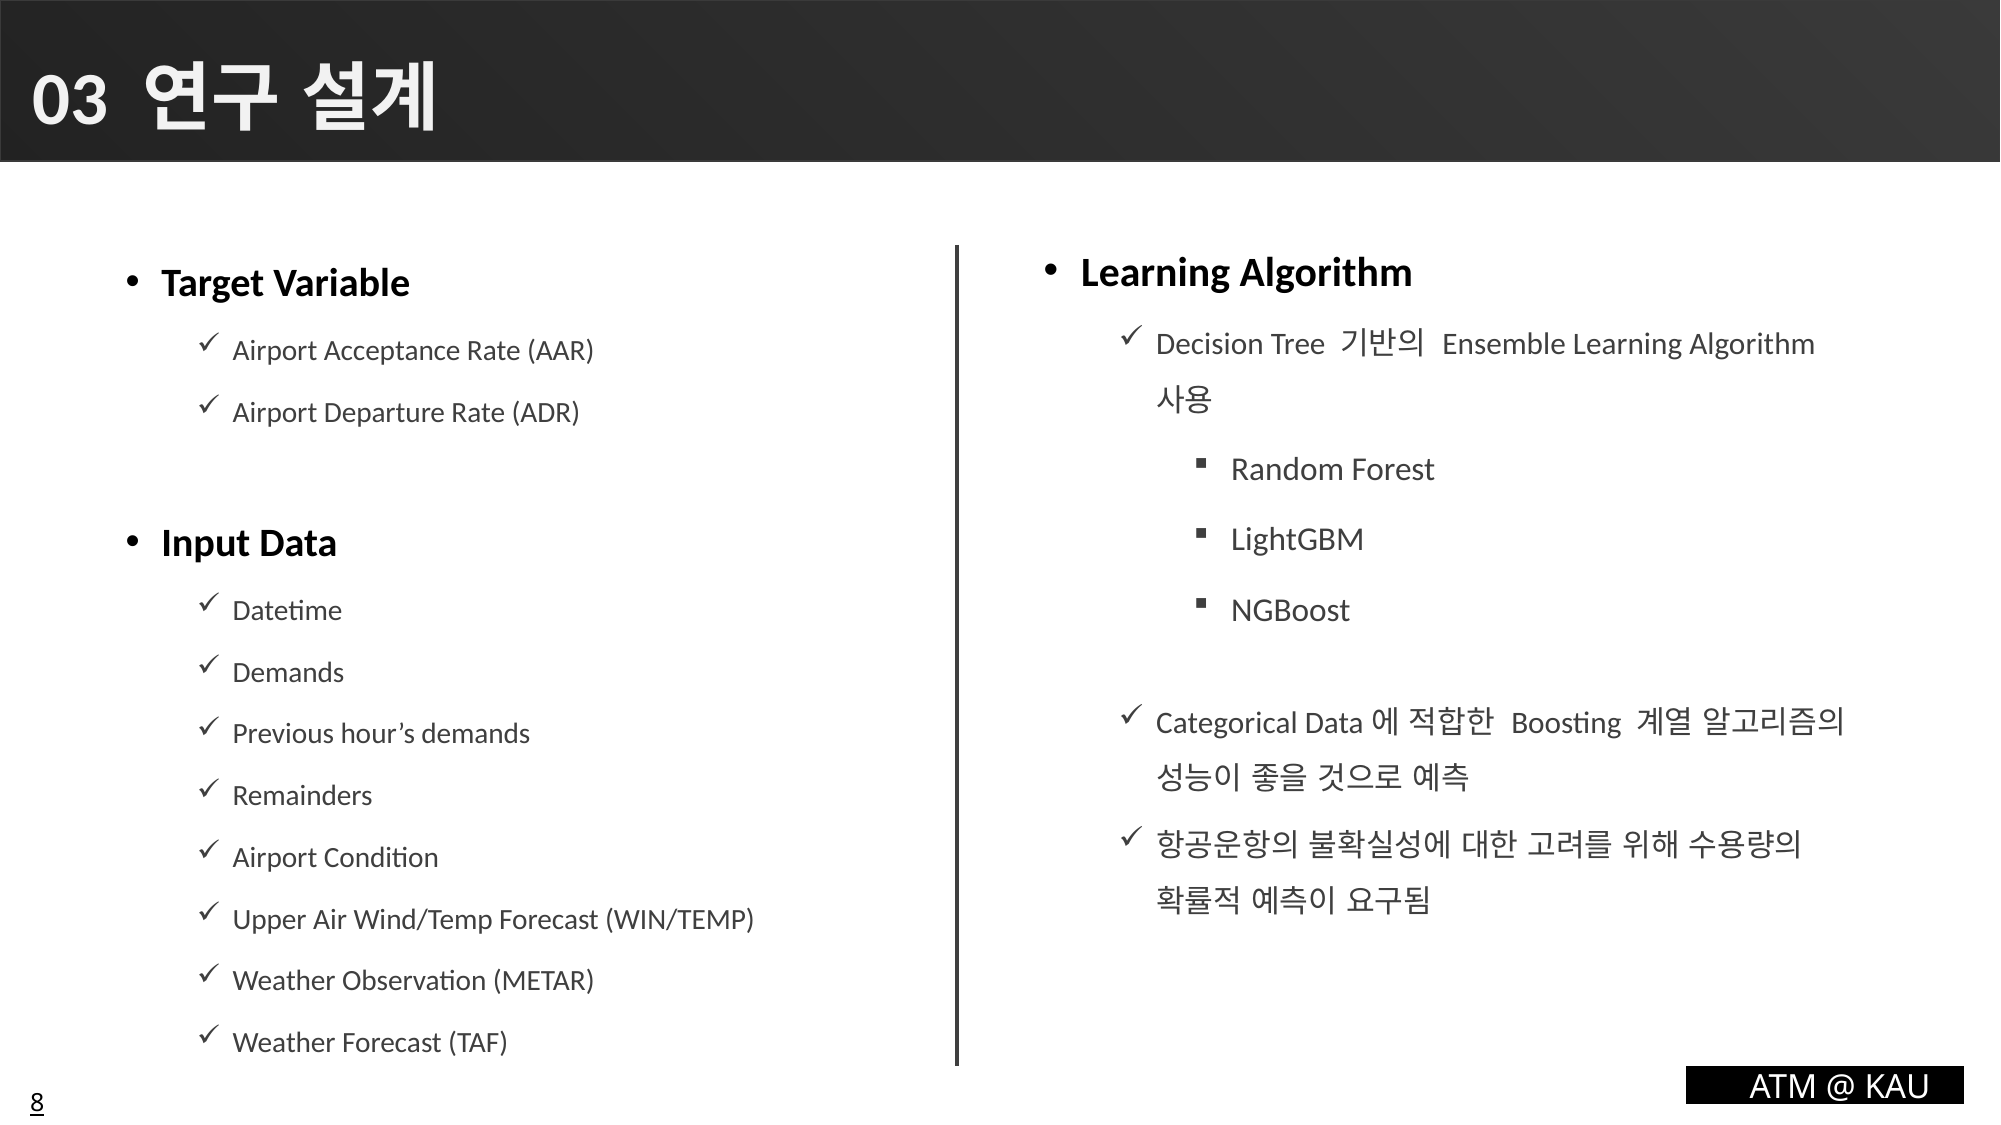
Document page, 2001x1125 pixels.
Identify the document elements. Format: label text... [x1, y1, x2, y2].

slide_number 8 [2, 1085, 72, 1123]
text_box [0, 0, 2000, 162]
list Learning Algorithm Decision Tree 기반의 Ensemble Learning Algorithm 사용 Random Forest LightGBM NGBoost Categorical Data에 적합한 Boosting 계열 알고리즘의 성능이 좋을 것으로 예측 항공운항의 불확실성에 대한 고려를 위해 수용량의 확률적 예측이 요구됨 [953, 162, 1900, 985]
text_box Target Variable Airport Acceptance Rate (AAR) Airport Departure Rate (ADR) Input Data Datetime Demands Previous hour’s demands Remainders Airport Condition Upper Air Wind/Temp Forecast (WIN/TEMP) Weather Observation (METAR) Weather Forecast (TAF) [39, 180, 881, 1067]
title 03 연구 설계 [0, 19, 1725, 181]
text_box ATM @ KAU [1686, 1066, 1964, 1104]
